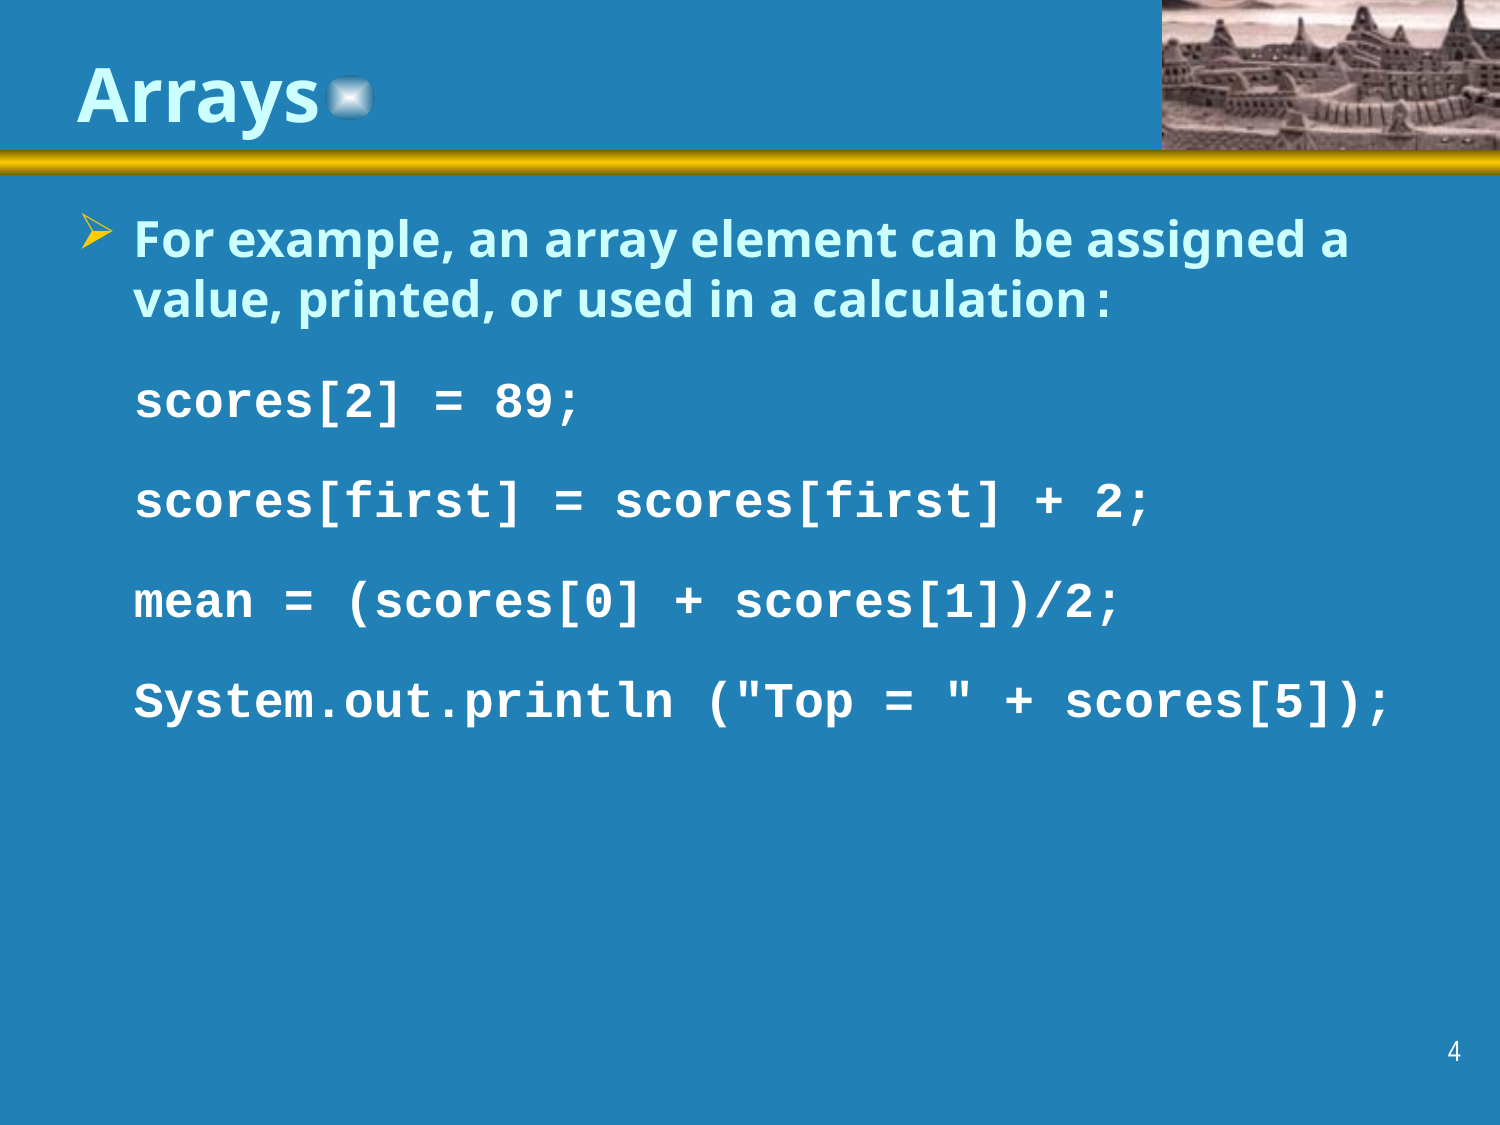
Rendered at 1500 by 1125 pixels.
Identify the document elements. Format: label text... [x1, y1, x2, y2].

list For example, an array element can be assigned a value, printed, or used in a calculation: scores[2] = 89; scores[first] = scores[first] + 2; mean = (scores[0] + scores[1])/2; System.out.println ("Top = " + scores[5]); [62, 199, 1426, 1005]
picture [1162, 0, 1500, 150]
title Arrays [62, 32, 1346, 146]
slide_number 4 [1163, 1024, 1477, 1101]
